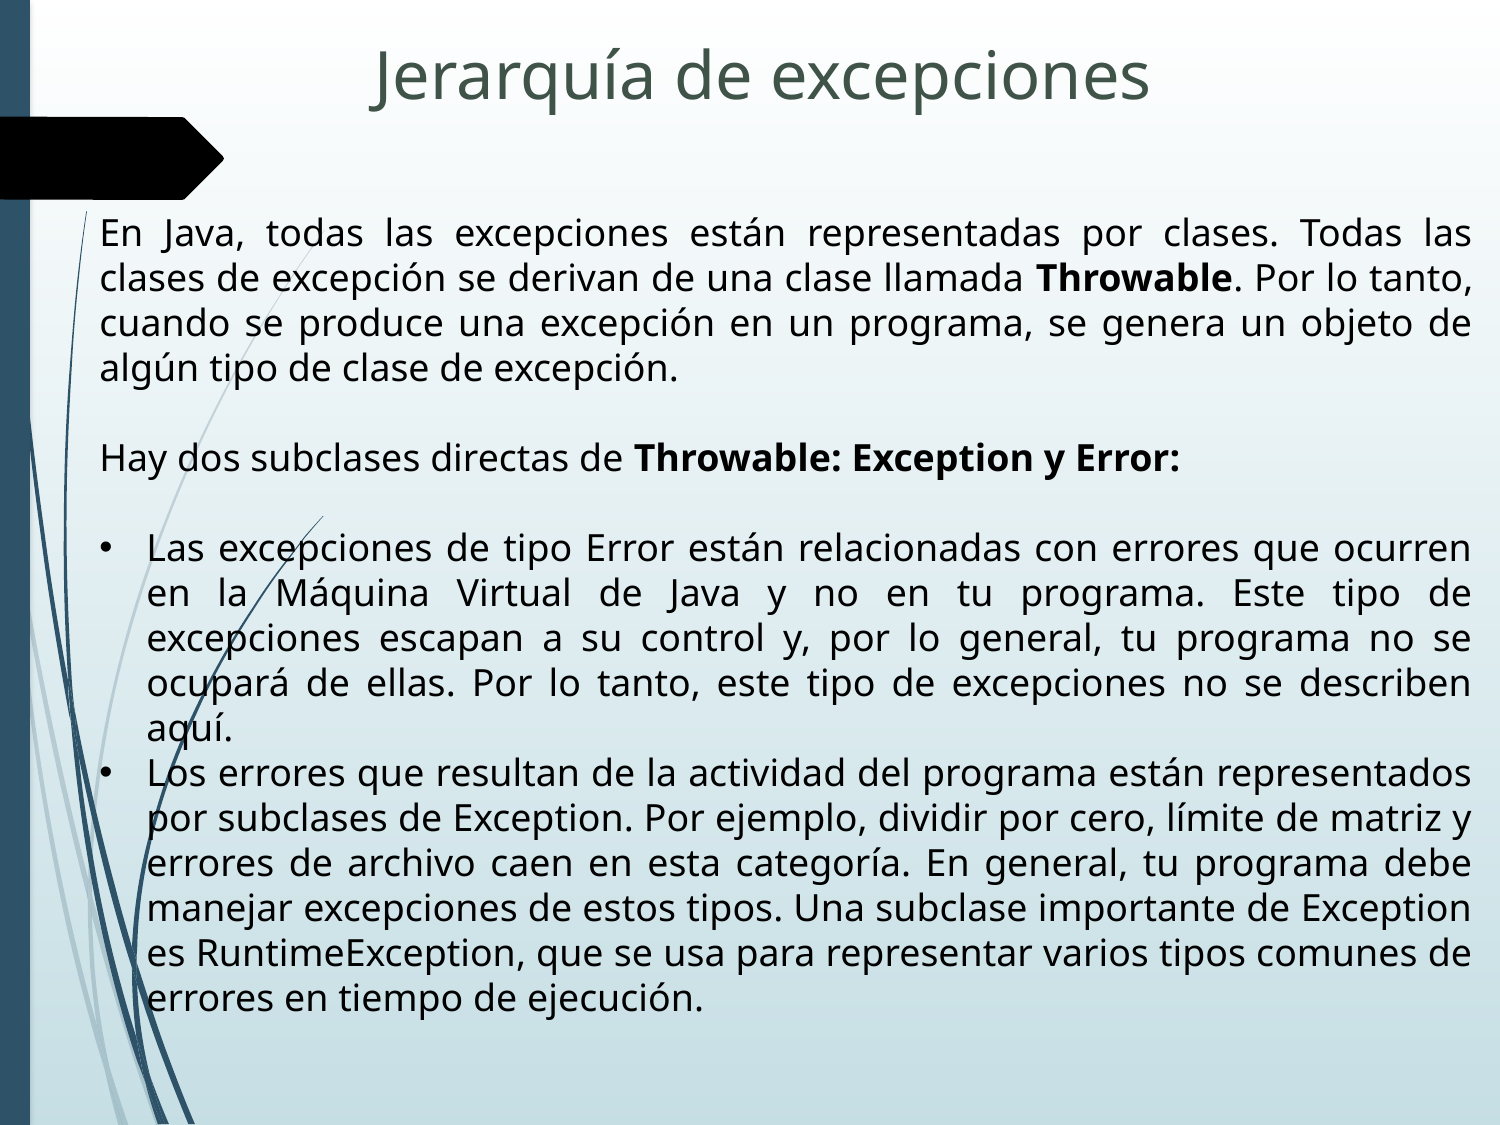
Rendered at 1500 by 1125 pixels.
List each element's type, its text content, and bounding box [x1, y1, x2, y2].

text_box En Java, todas las excepciones están representadas por clases. Todas las clases de excepción se derivan de una clase llamada Throwable. Por lo tanto, cuando se produce una excepción en un programa, se genera un objeto de algún tipo de clase de excepción. Hay dos subclases directas de Throwable: Exception y Error: Las excepciones de tipo Error están relacionadas con errores que ocurren en la Máquina Virtual de Java y no en tu programa. Este tipo de excepciones escapan a su control y, por lo general, tu programa no se ocupará de ellas. Por lo tanto, este tipo de excepciones no se describen aquí. Los errores que resultan de la actividad del programa están representados por subclases de Exception. Por ejemplo, dividir por cero, límite de matriz y errores de archivo caen en esta categoría. En general, tu programa debe manejar excepciones de estos tipos. Una subclase importante de Exception es RuntimeException, que se usa para representar varios tipos comunes de errores en tiempo de ejecución. [84, 201, 1489, 1027]
text_box Jerarquía de excepciones [359, 25, 1168, 121]
